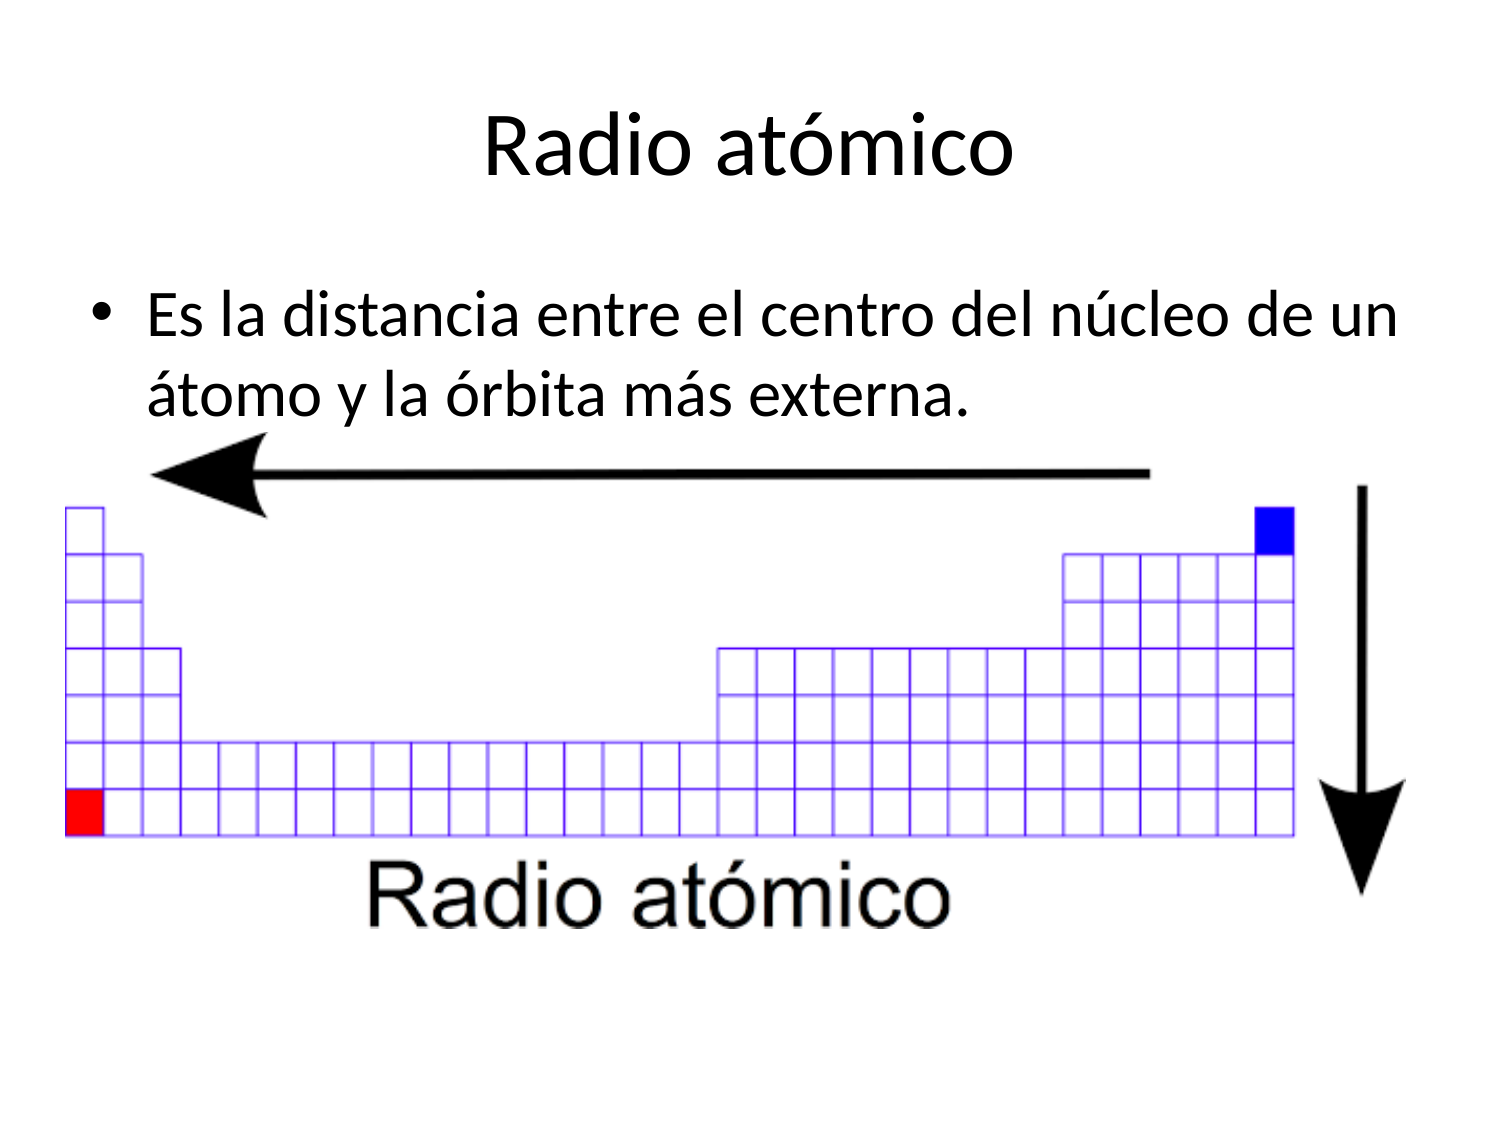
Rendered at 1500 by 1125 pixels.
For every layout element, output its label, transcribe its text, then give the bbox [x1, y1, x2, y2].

picture [65, 432, 1406, 929]
list Es la distancia entre el centro del núcleo de un átomo y la órbita más externa. [75, 262, 1425, 1005]
title Radio atómico [75, 45, 1425, 233]
